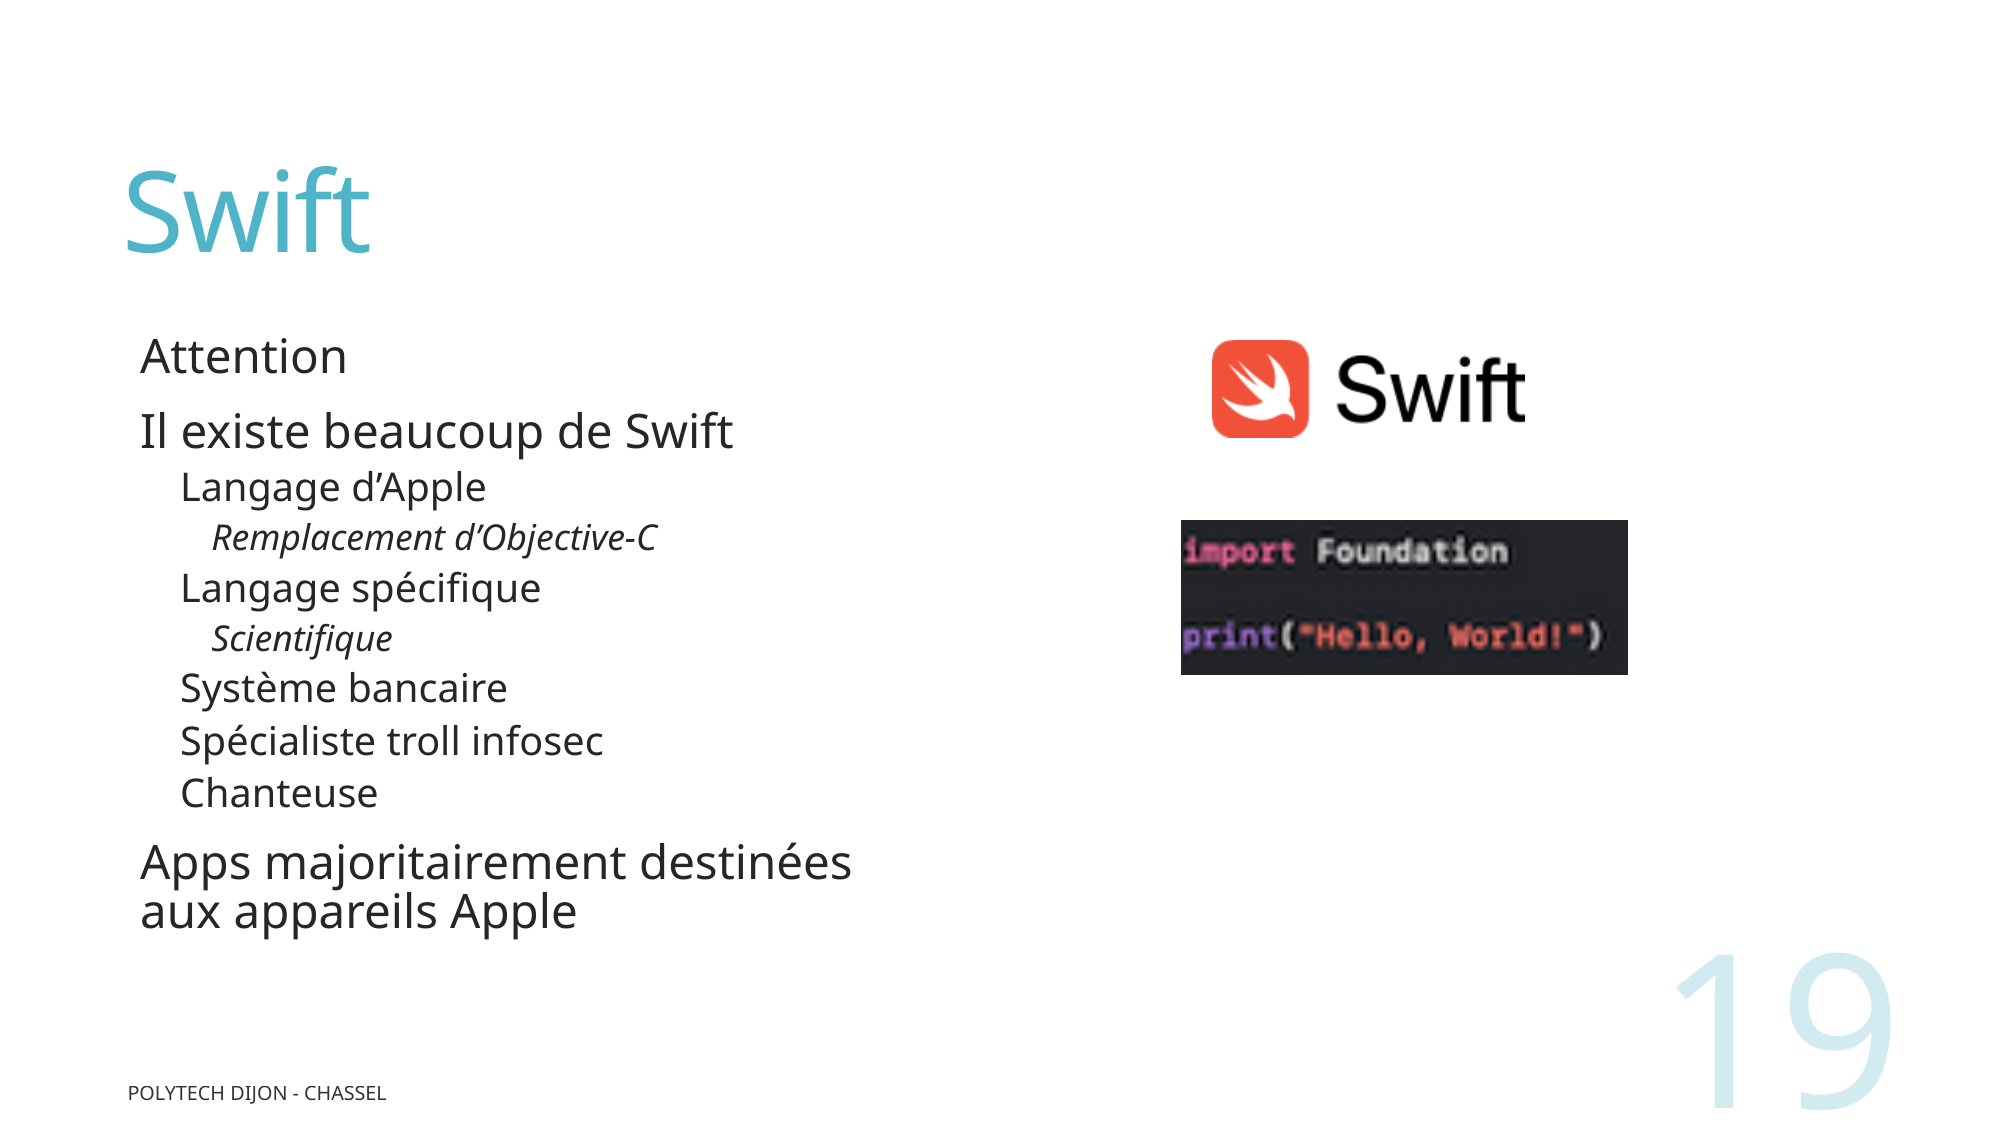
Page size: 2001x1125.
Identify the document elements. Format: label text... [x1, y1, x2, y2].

footer POLYTECH DIJON - CHASSEL [112, 1075, 938, 1113]
picture [1212, 340, 1526, 439]
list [1181, 519, 1629, 675]
list Attention Il existe beaucoup de Swift Langage d’Apple Remplacement d’Objective-C Langage spécifique Scientifique Système bancaire Spécialiste troll infosec Chanteuse Apps majoritairement destinées aux appareils Apple [111, 327, 876, 946]
title Swift [107, 81, 1875, 354]
slide_number 19 [1437, 963, 1918, 1125]
